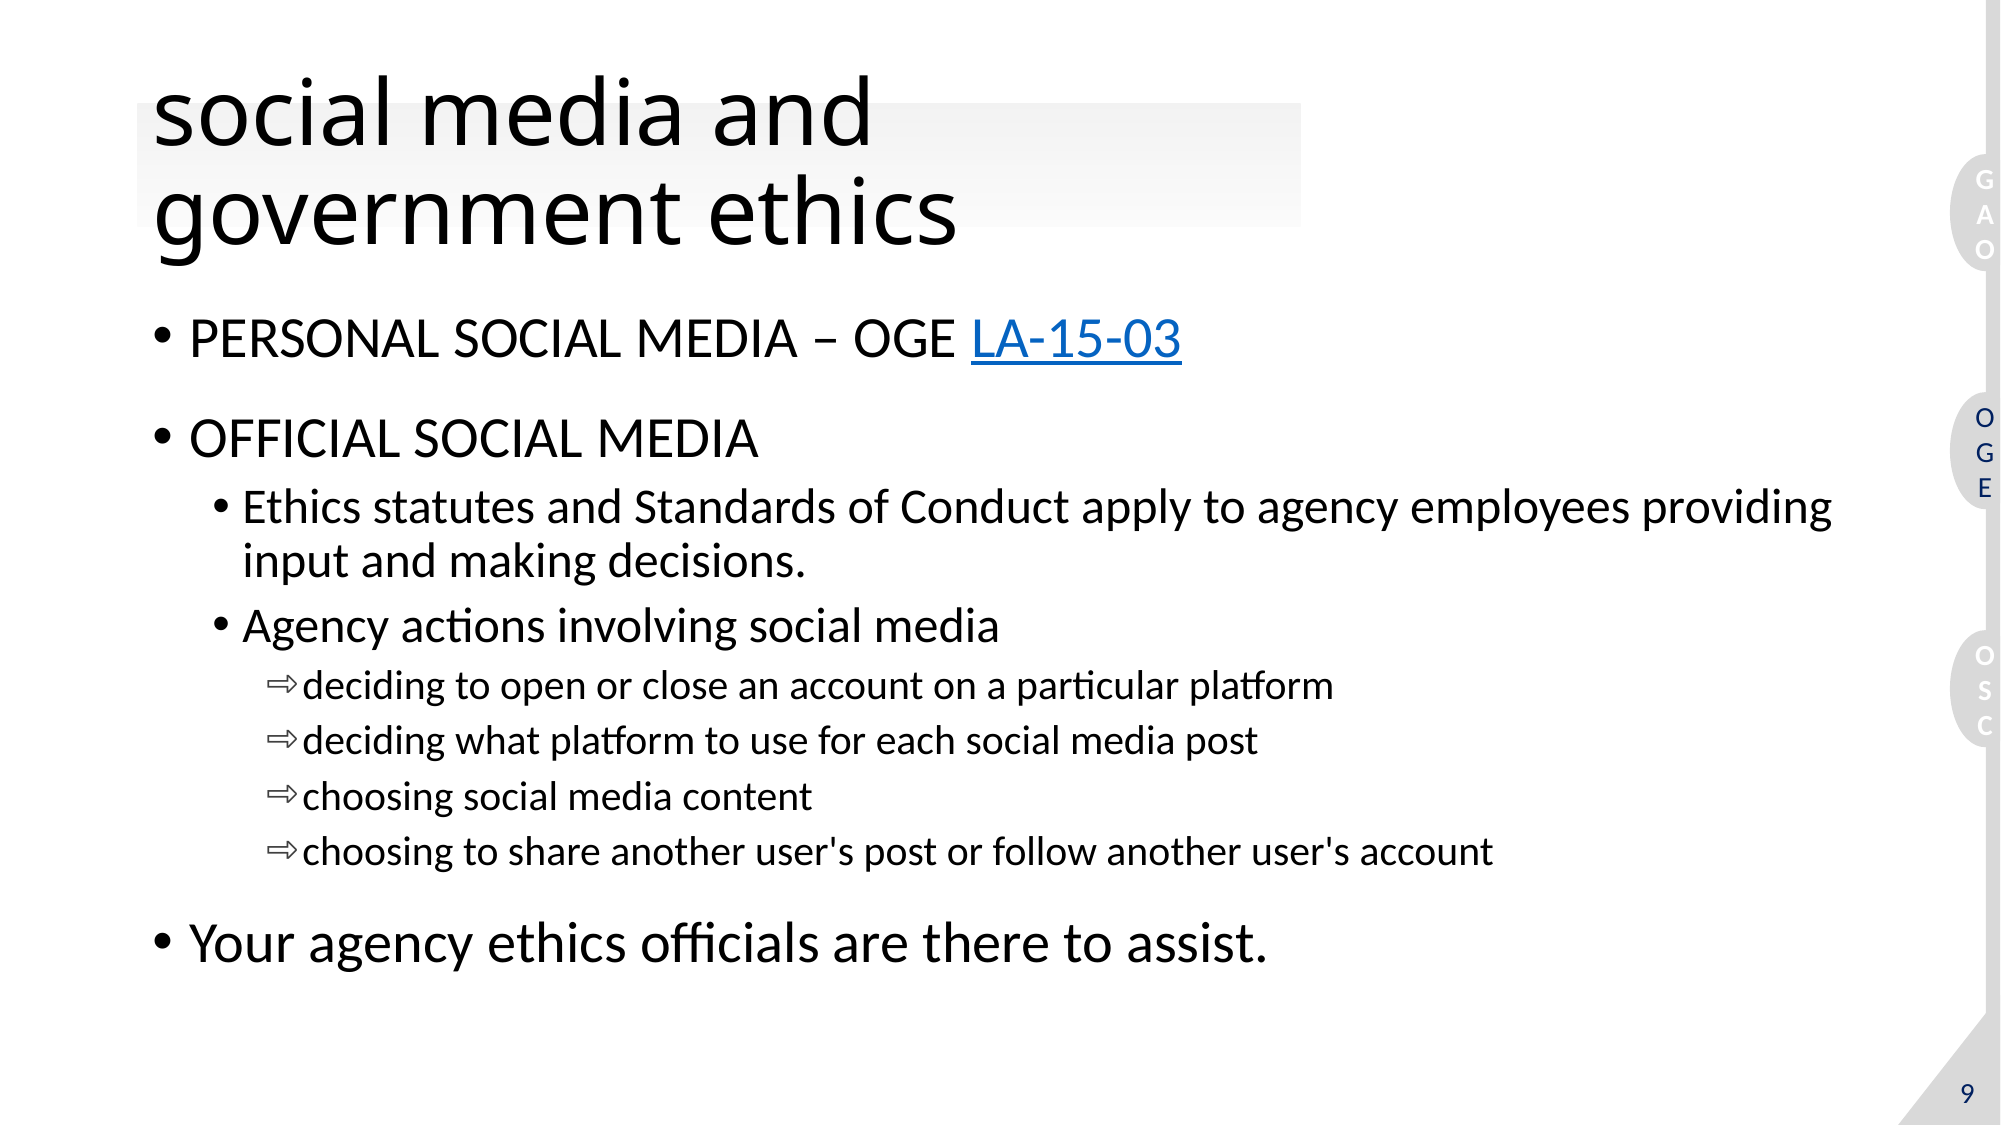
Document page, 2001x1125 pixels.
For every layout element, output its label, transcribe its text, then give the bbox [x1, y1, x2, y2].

list PERSONAL SOCIAL MEDIA – OGE LA-15-03 OFFICIAL SOCIAL MEDIA Ethics statutes and Standards of Conduct apply to agency employees providing input and making decisions. Agency actions involving social media deciding to open or close an account on a particular platform deciding what platform to use for each social media post choosing social media content choosing to share another user's post or follow another user's account Your agency ethics officials are there to assist. [137, 299, 1863, 1014]
title social media and government ethics [137, 103, 1301, 227]
